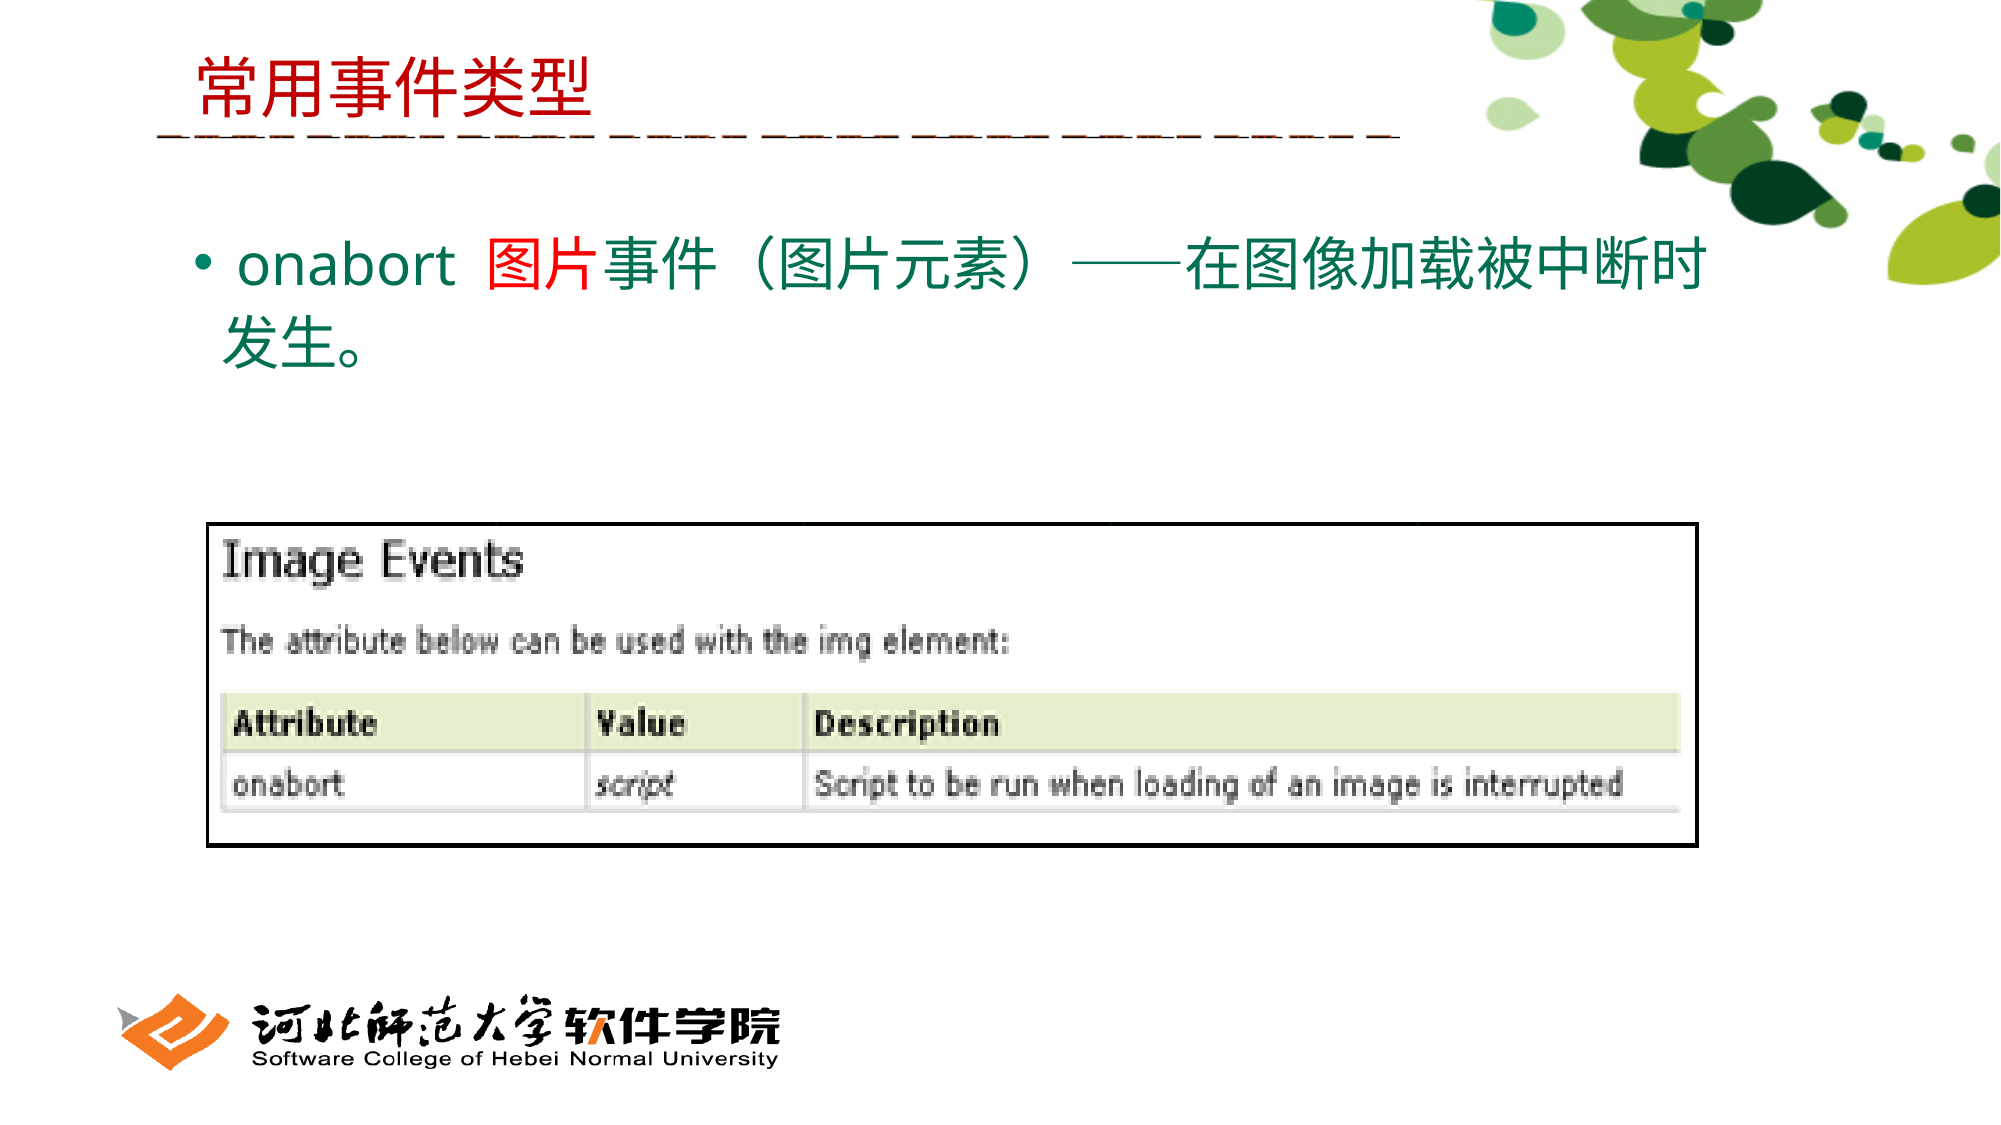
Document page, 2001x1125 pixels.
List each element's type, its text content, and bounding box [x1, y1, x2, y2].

picture [0, 0, 2001, 1125]
list onabort 图片事件（图片元素）——在图像加载被中断时发生。 [178, 210, 1727, 972]
list 常用事件类型 [178, 38, 1523, 120]
